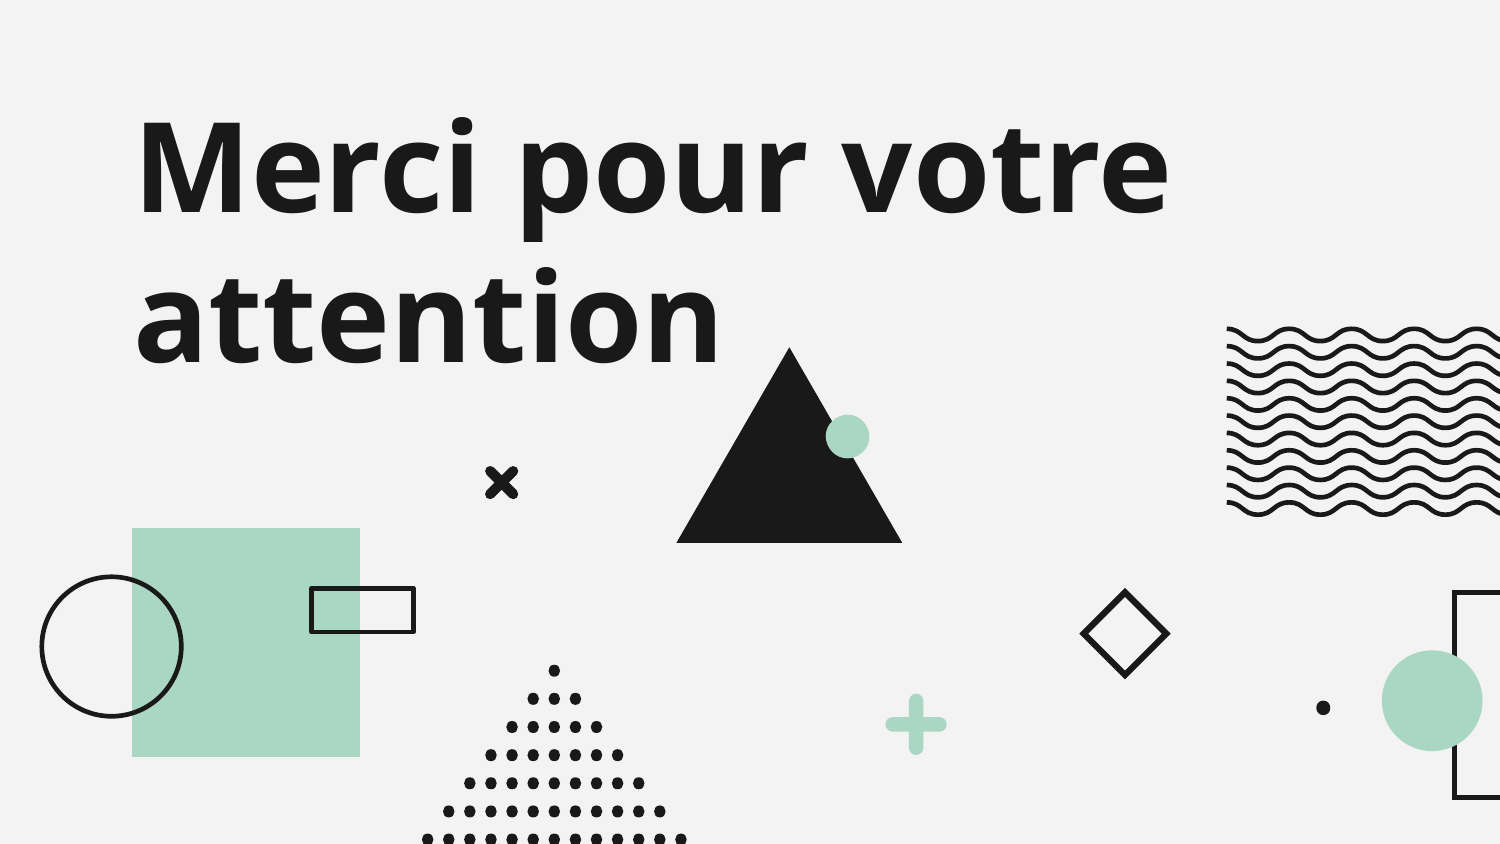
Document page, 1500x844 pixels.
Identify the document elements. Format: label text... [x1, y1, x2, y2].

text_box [421, 664, 688, 844]
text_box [1381, 591, 1500, 798]
title Merci pour votre attention [118, 72, 1382, 167]
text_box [1226, 328, 1500, 515]
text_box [484, 465, 519, 500]
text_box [41, 527, 414, 757]
text_box [1316, 700, 1331, 716]
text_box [885, 693, 947, 756]
text_box [1083, 592, 1167, 675]
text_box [676, 346, 903, 544]
